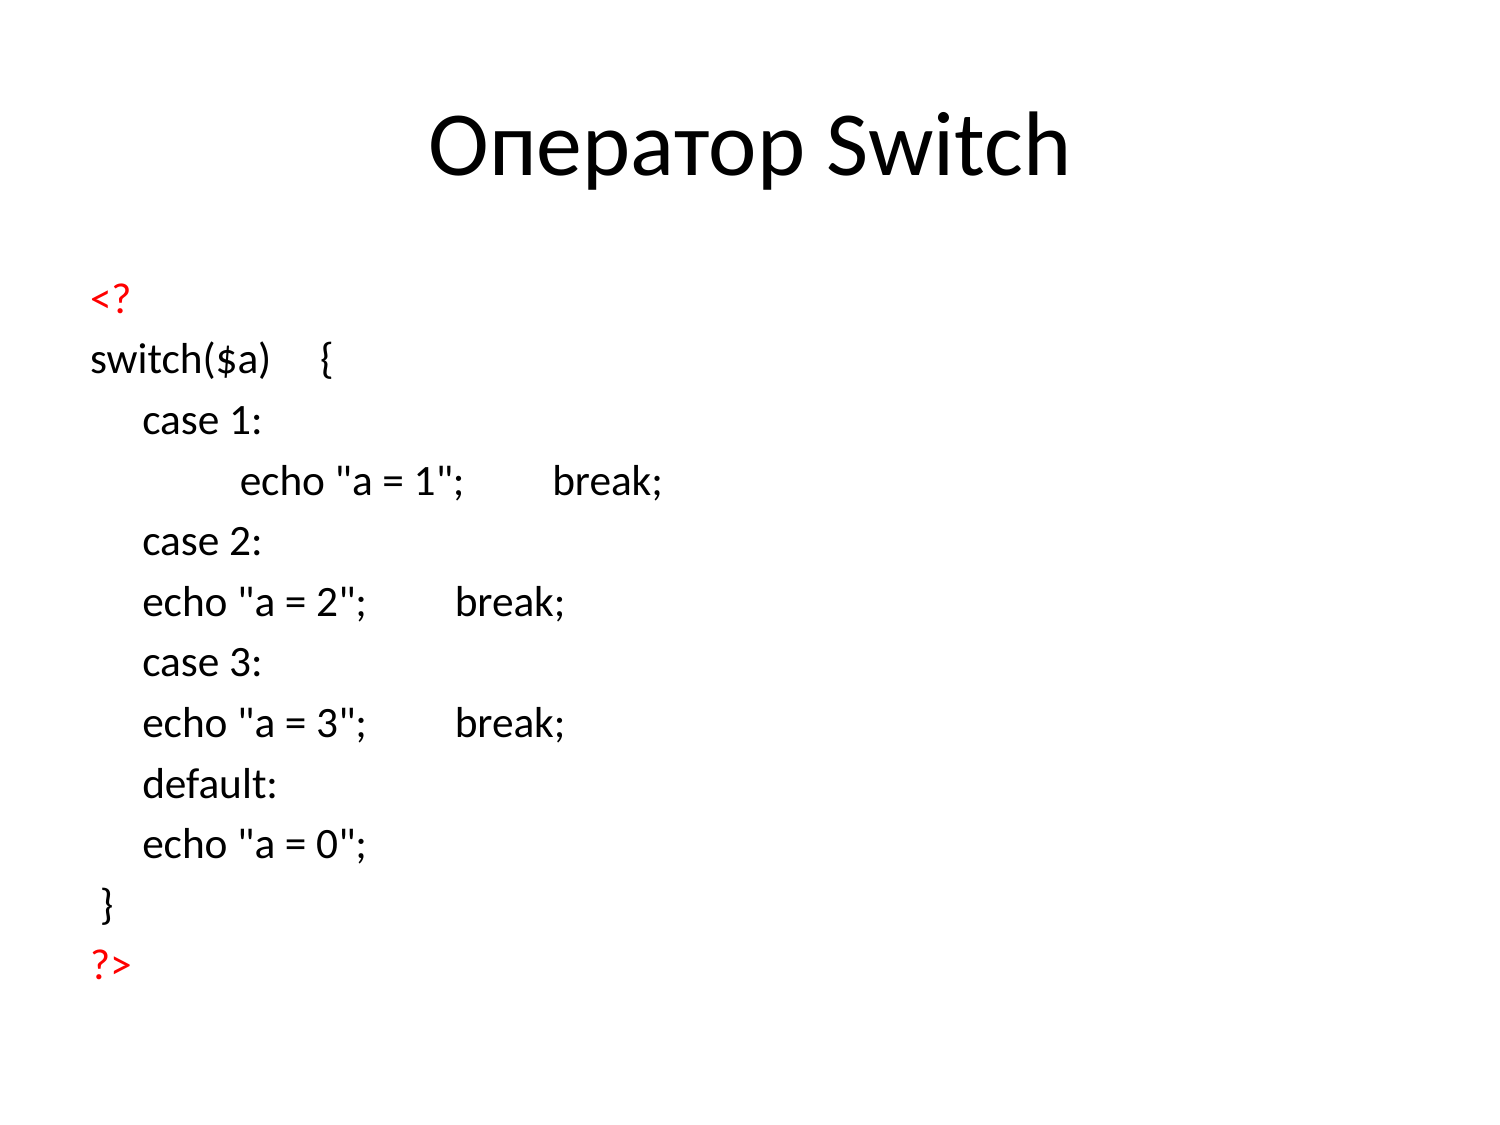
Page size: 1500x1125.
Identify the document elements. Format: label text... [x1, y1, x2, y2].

title Оператор Switch [75, 45, 1425, 233]
list <? switch($a) { case 1: echo "a = 1"; break; case 2: echo "a = 2"; break; case 3: echo "a = 3"; break; default: echo "a = 0"; } ?> [75, 262, 1425, 1005]
